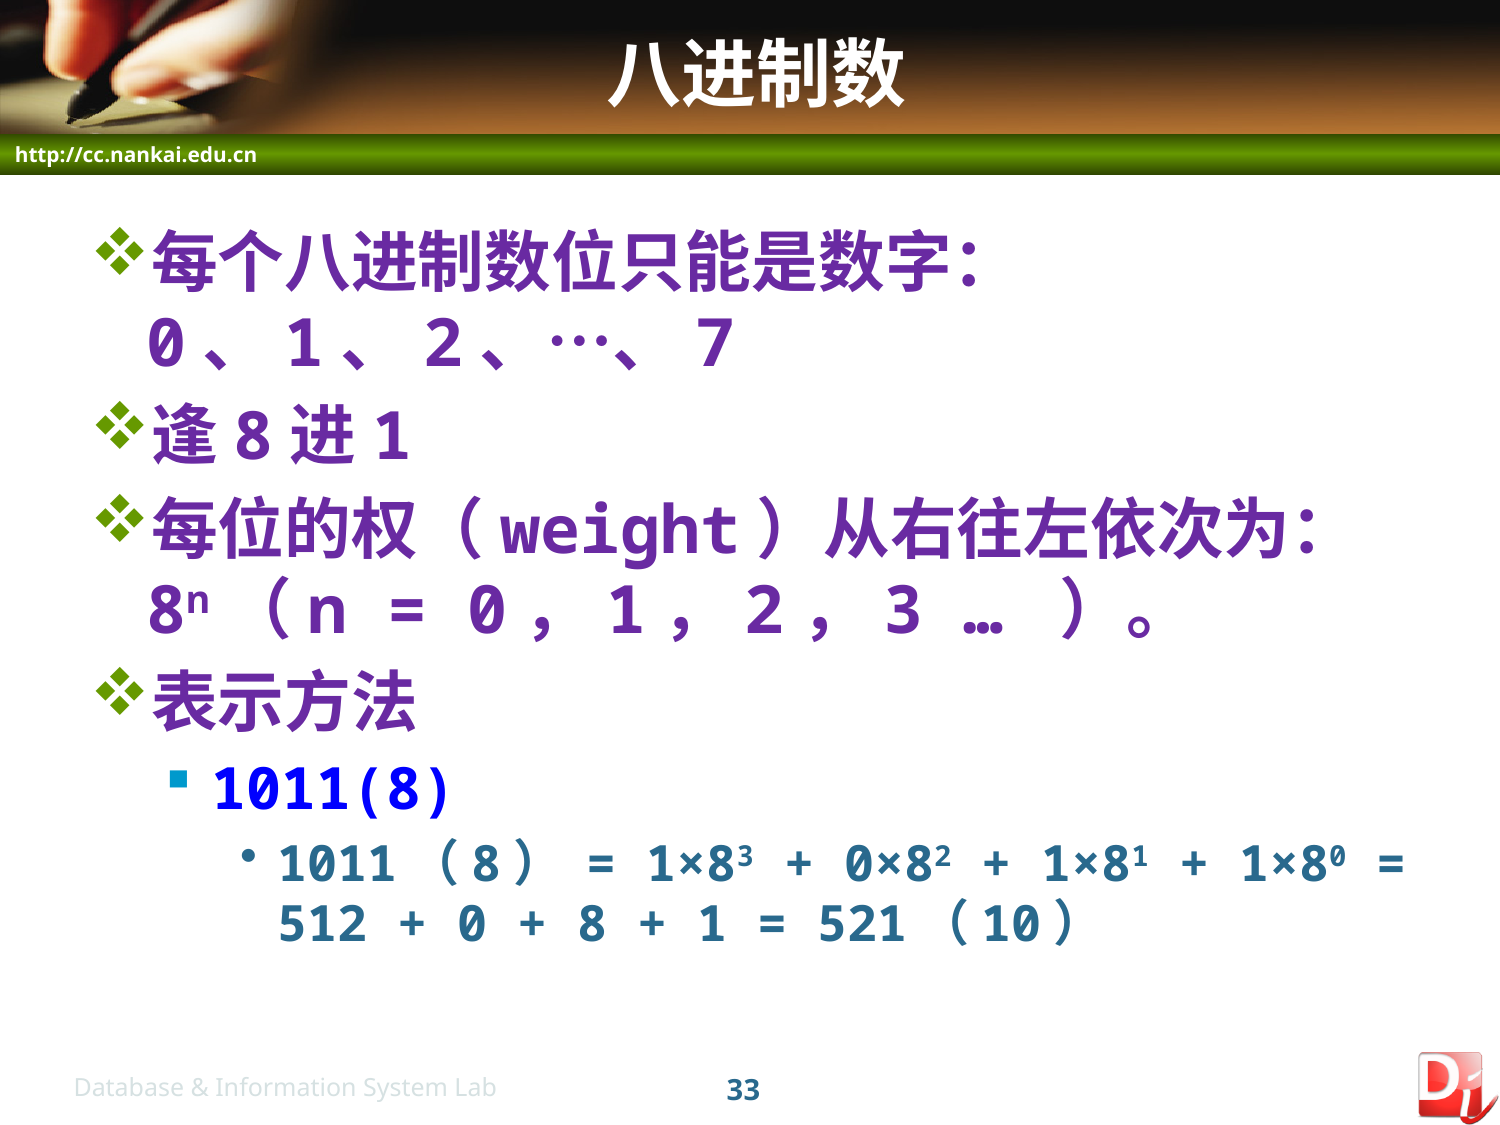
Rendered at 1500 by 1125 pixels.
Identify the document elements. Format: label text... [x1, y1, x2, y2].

slide_number 33 [607, 1063, 880, 1112]
picture [1417, 1052, 1500, 1125]
footer Database & Information System Lab [58, 1064, 598, 1114]
title 八进制数 [74, 24, 1438, 118]
picture [0, 0, 1500, 134]
list 每个八进制数位只能是数字：0、1、2、…、7 逢8进1 每位的权（weight）从右往左依次为：8n（n = 0，1，2，3 … ）。 表示方法 1011(8) 1011（8） = 1×83 + 0×82 + 1×81 + 1×80 = 512 + 0 + 8 + 1 = 521（10） [74, 212, 1436, 1038]
